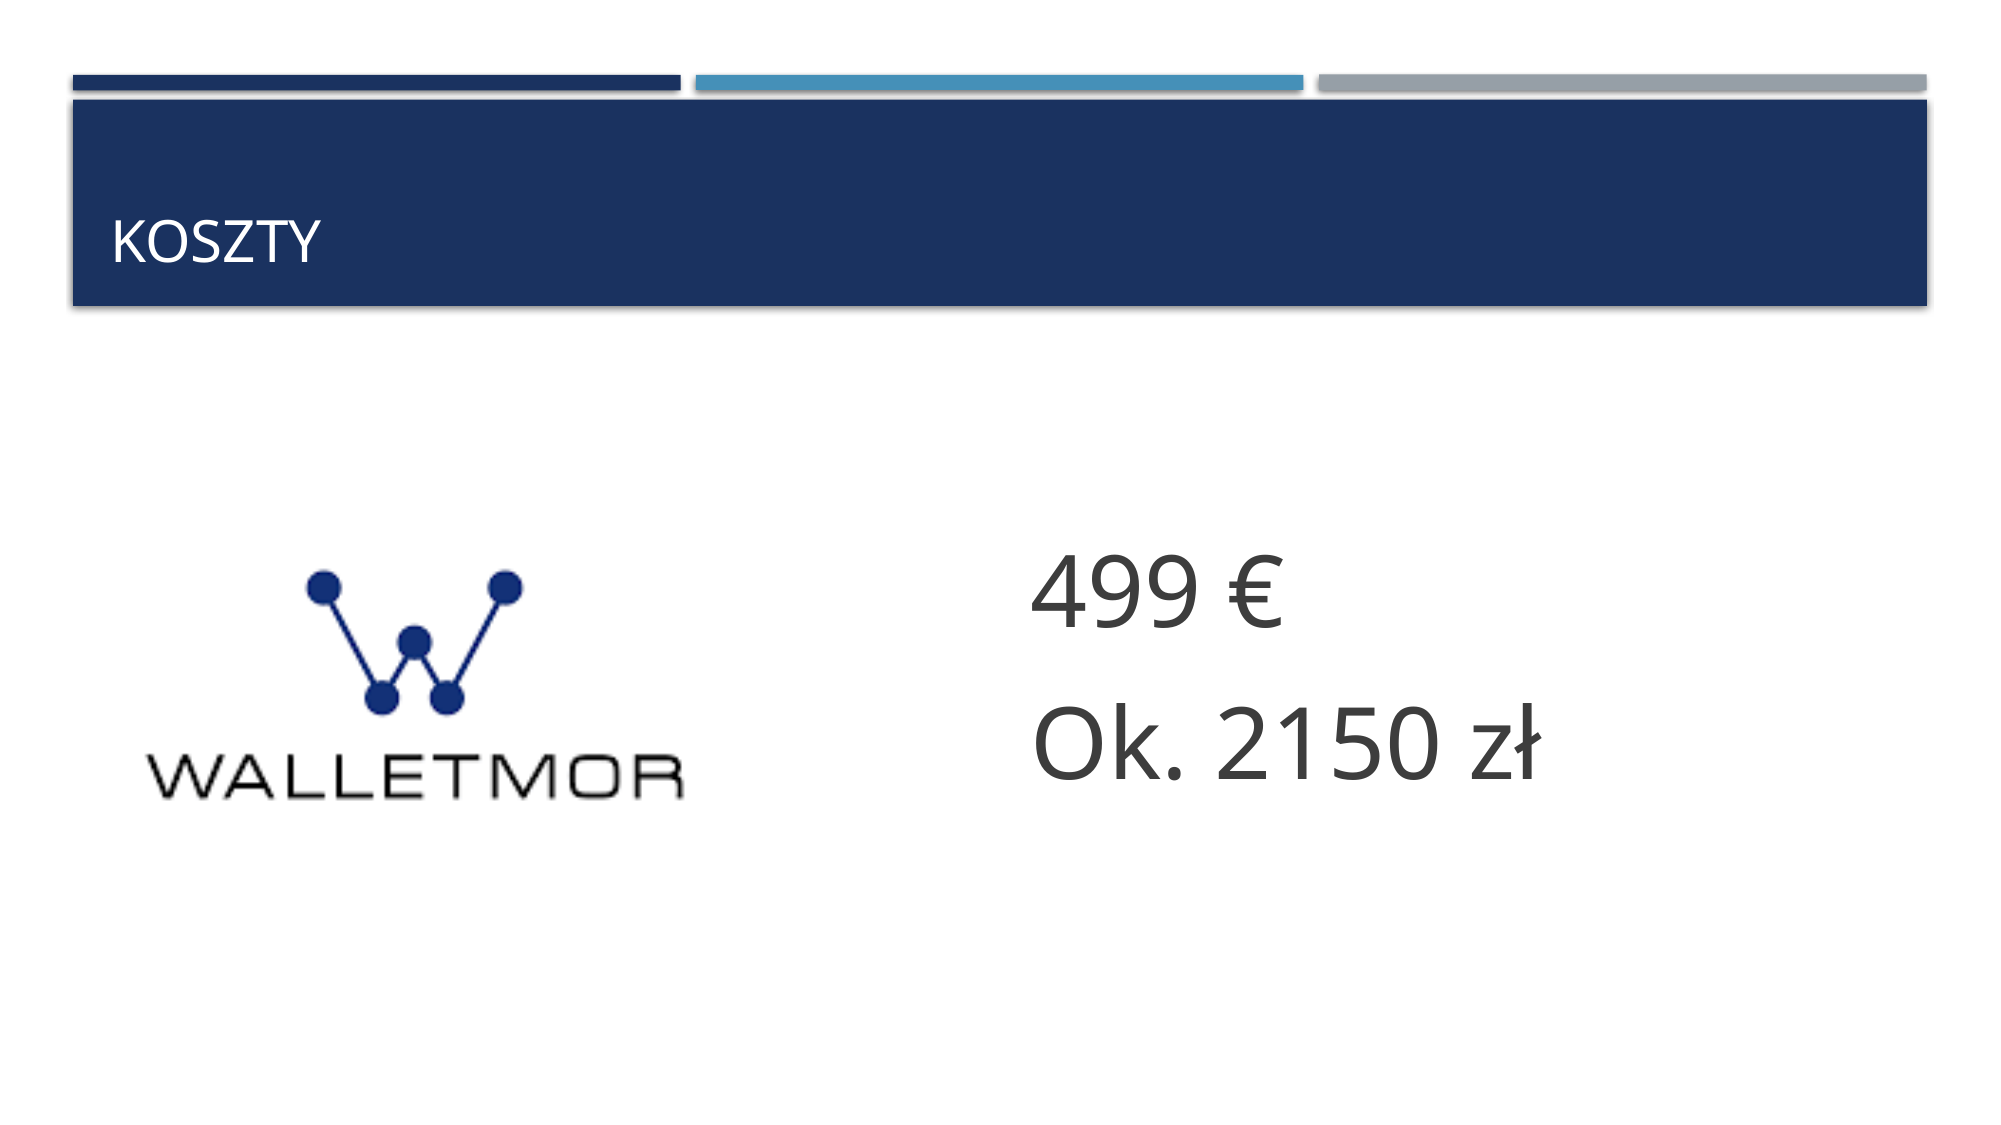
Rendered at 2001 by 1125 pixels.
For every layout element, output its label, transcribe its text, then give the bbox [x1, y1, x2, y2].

picture [94, 364, 736, 1006]
list 499 € Ok. 2150 zł [1015, 365, 1905, 962]
title Koszty [95, 119, 1905, 282]
